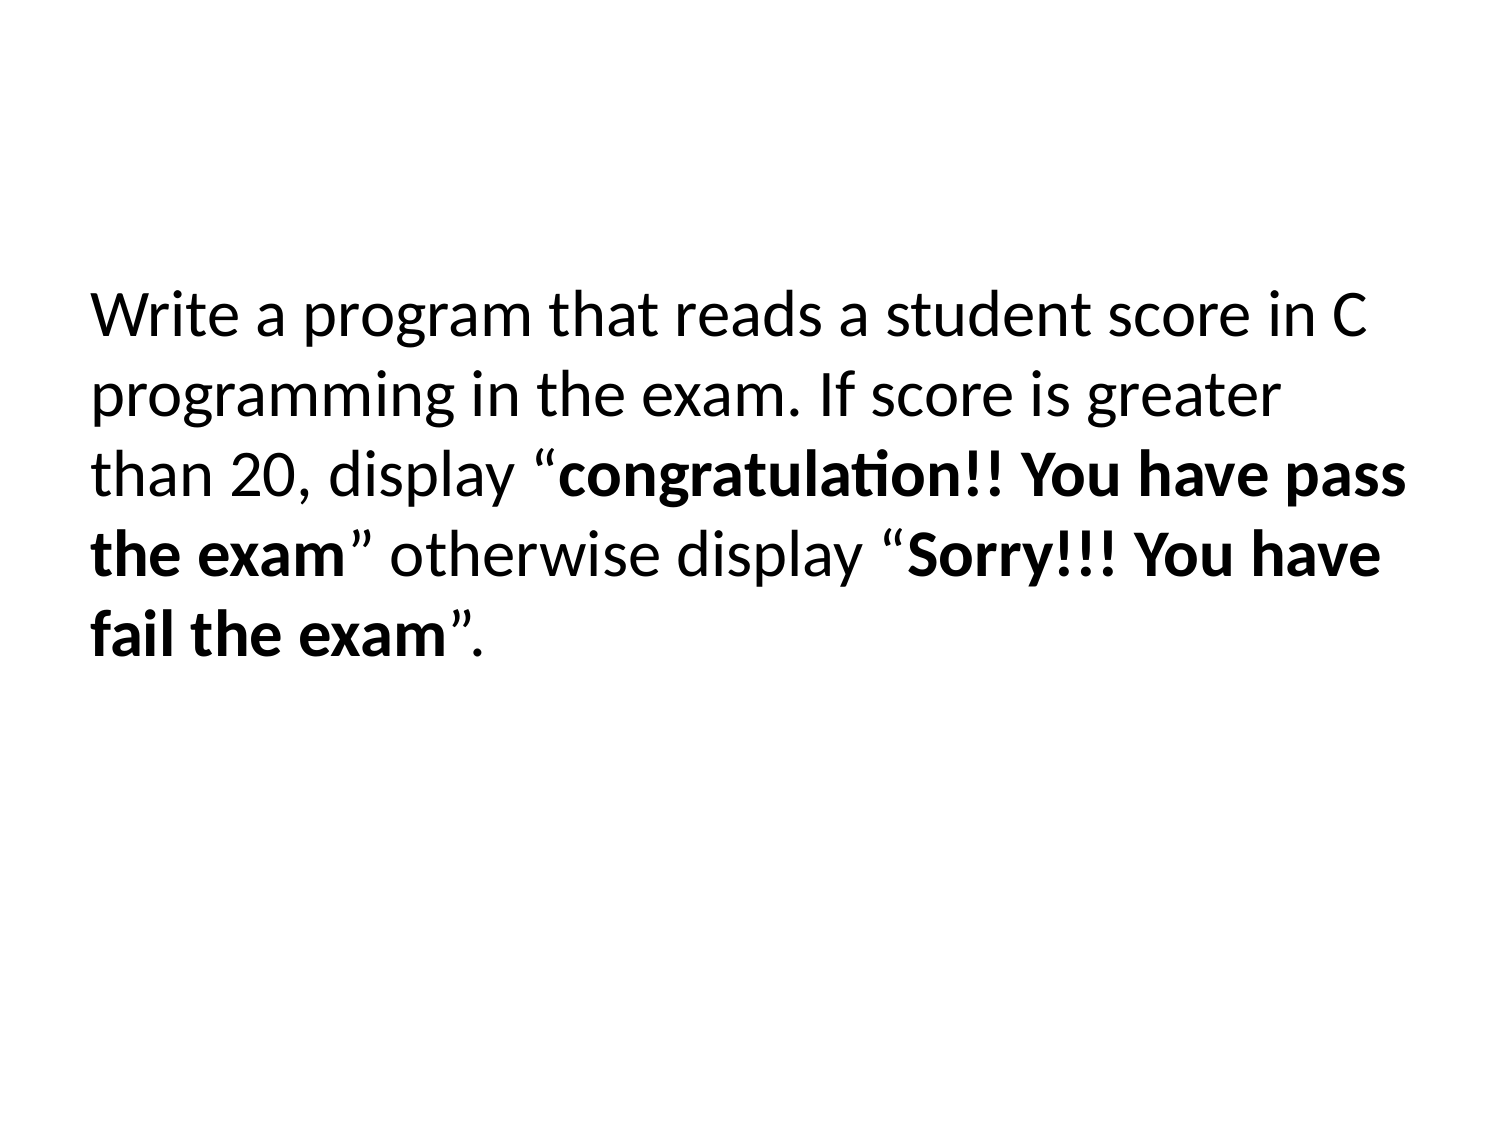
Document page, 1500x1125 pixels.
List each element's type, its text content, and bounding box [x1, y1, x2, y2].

list Write a program that reads a student score in C programming in the exam. If score is greater than 20, display “congratulation!! You have pass the exam” otherwise display “Sorry!!! You have fail the exam”. [75, 262, 1425, 1005]
